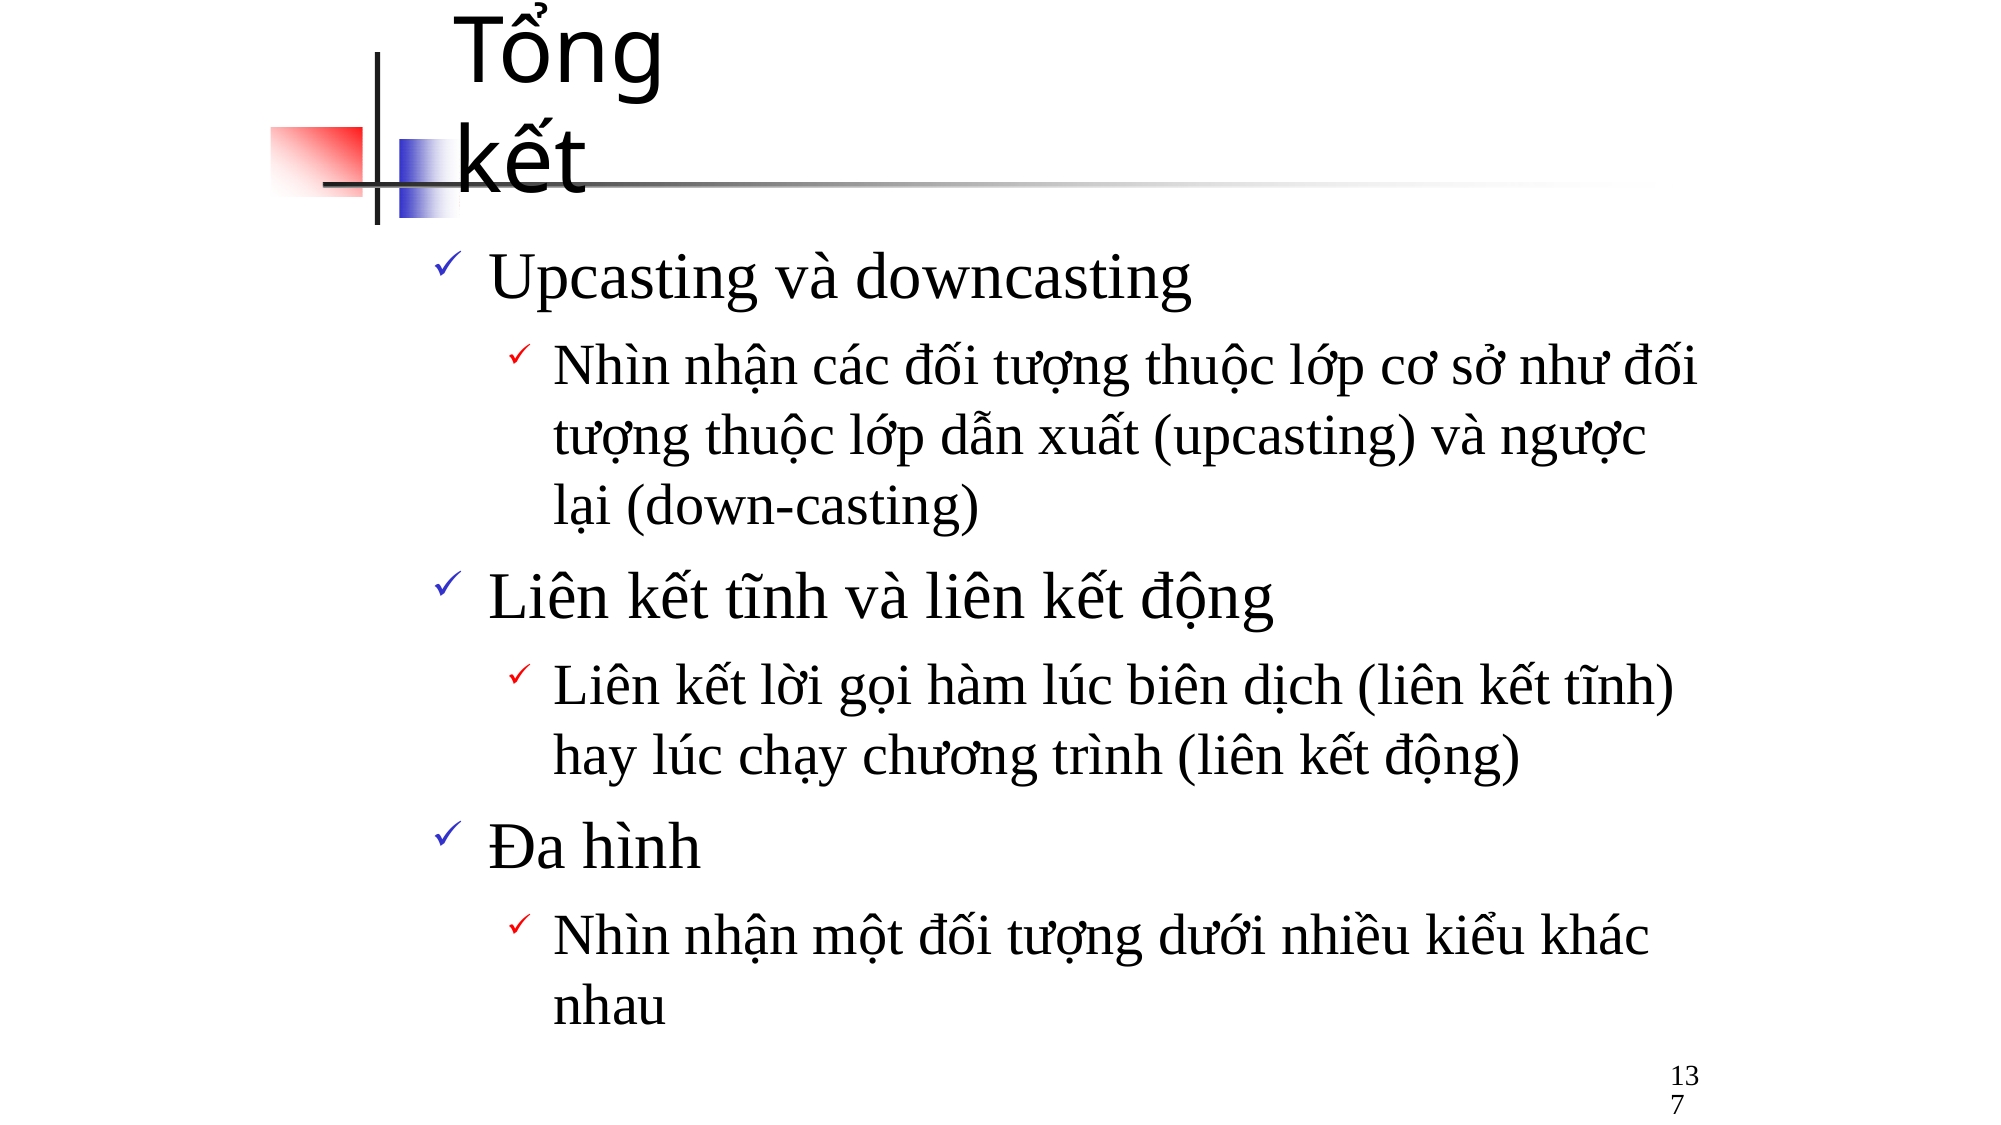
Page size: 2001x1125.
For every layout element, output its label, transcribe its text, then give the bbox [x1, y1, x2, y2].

text_box 137 [1634, 1055, 1709, 1091]
title Tổng kết [451, 0, 815, 52]
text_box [270, 52, 1673, 225]
text_box Upcasting và downcasting Nhìn nhận các đối tượng thuộc lớp cơ sở như đối tượng thuộc lớp dẫn xuất (upcasting) và ngược lại (down-casting) Liên kết tĩnh và liên kết động Liên kết lời gọi hàm lúc biên dịch (liên kết tĩnh) hay lúc chạy chương trình (liên kết động) Đa hình Nhìn nhận một đối tượng dưới nhiều kiểu khác nhau [429, 213, 1740, 1036]
